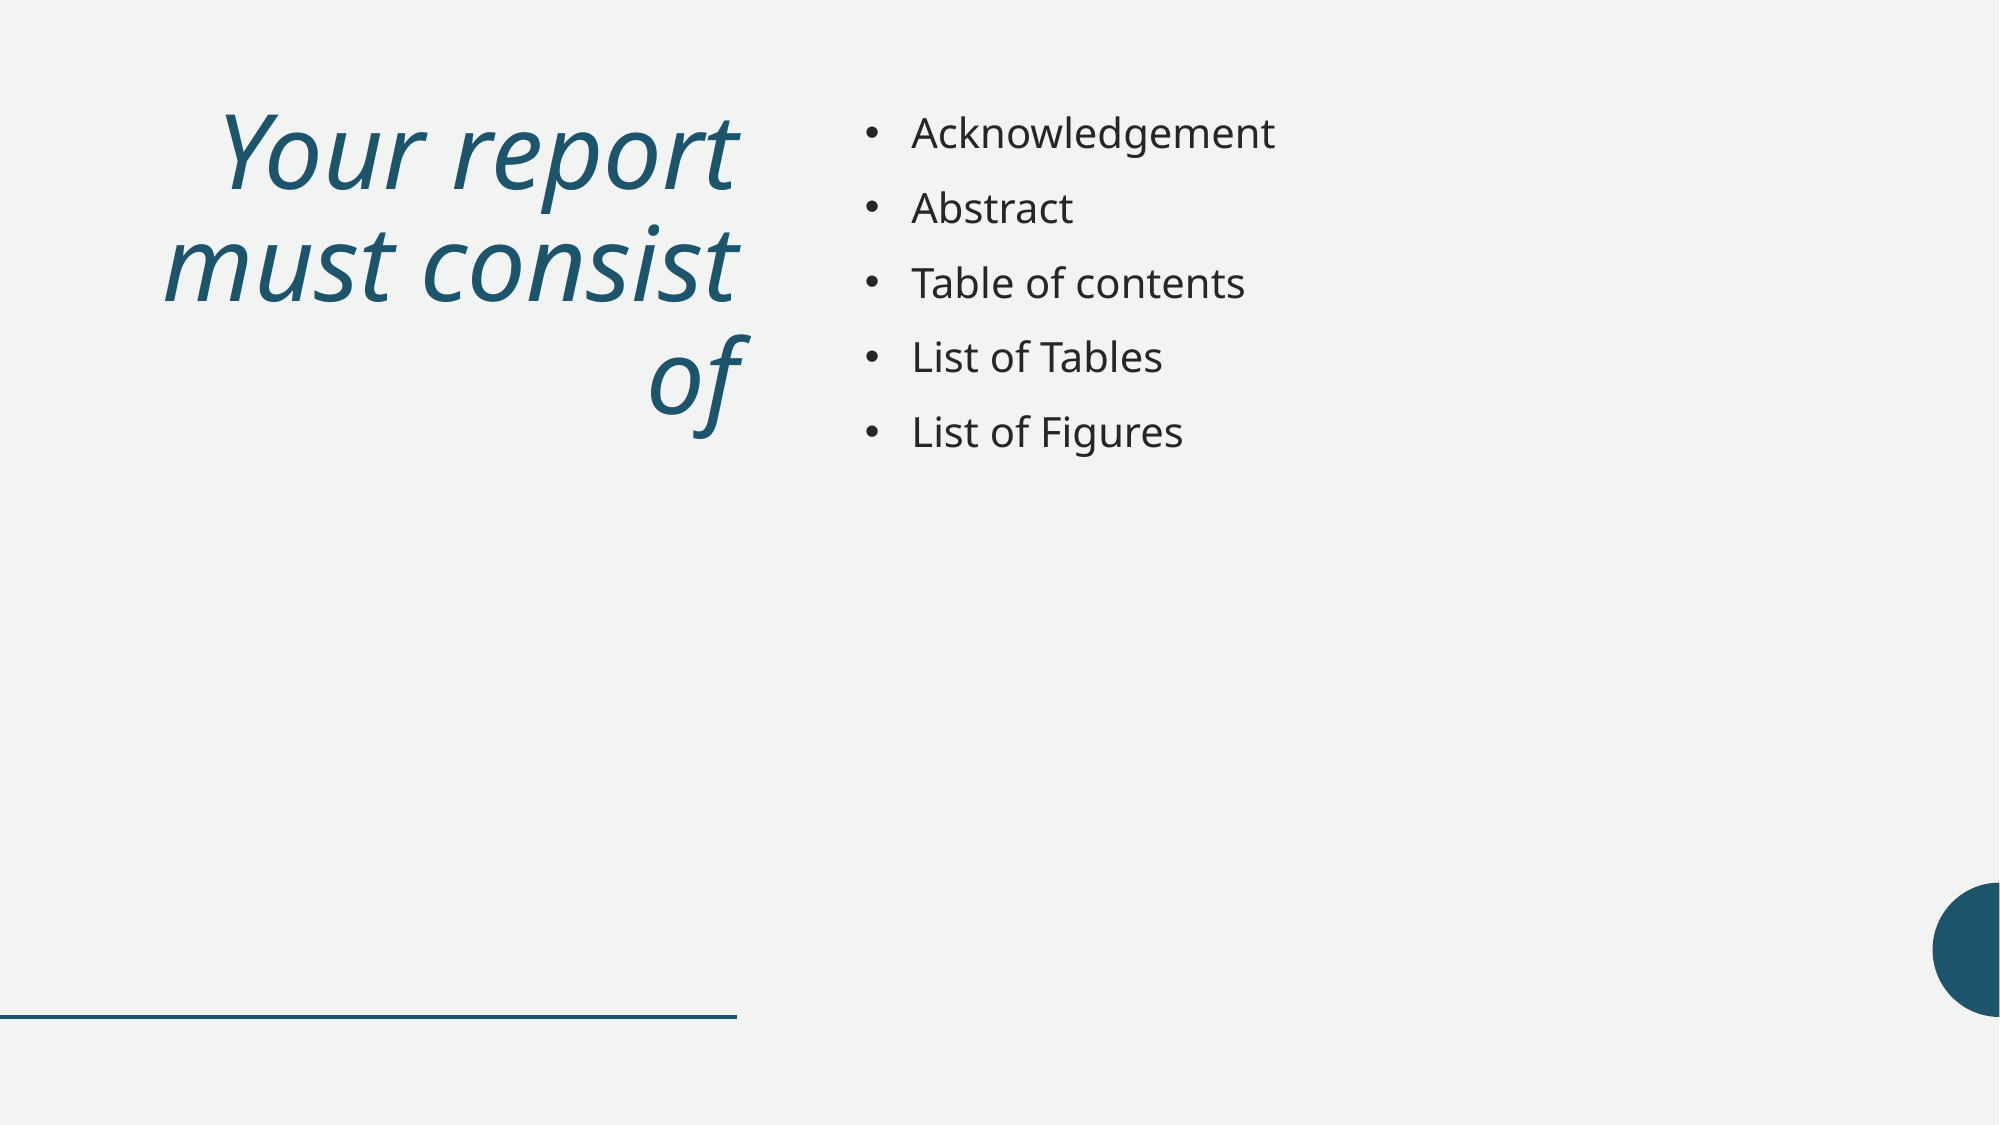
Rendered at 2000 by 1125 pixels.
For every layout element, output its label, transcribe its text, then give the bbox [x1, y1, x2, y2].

title Your report must consist of [124, 91, 754, 905]
list Acknowledgement Abstract Table of contents List of Tables List of Figures [849, 93, 1875, 1022]
